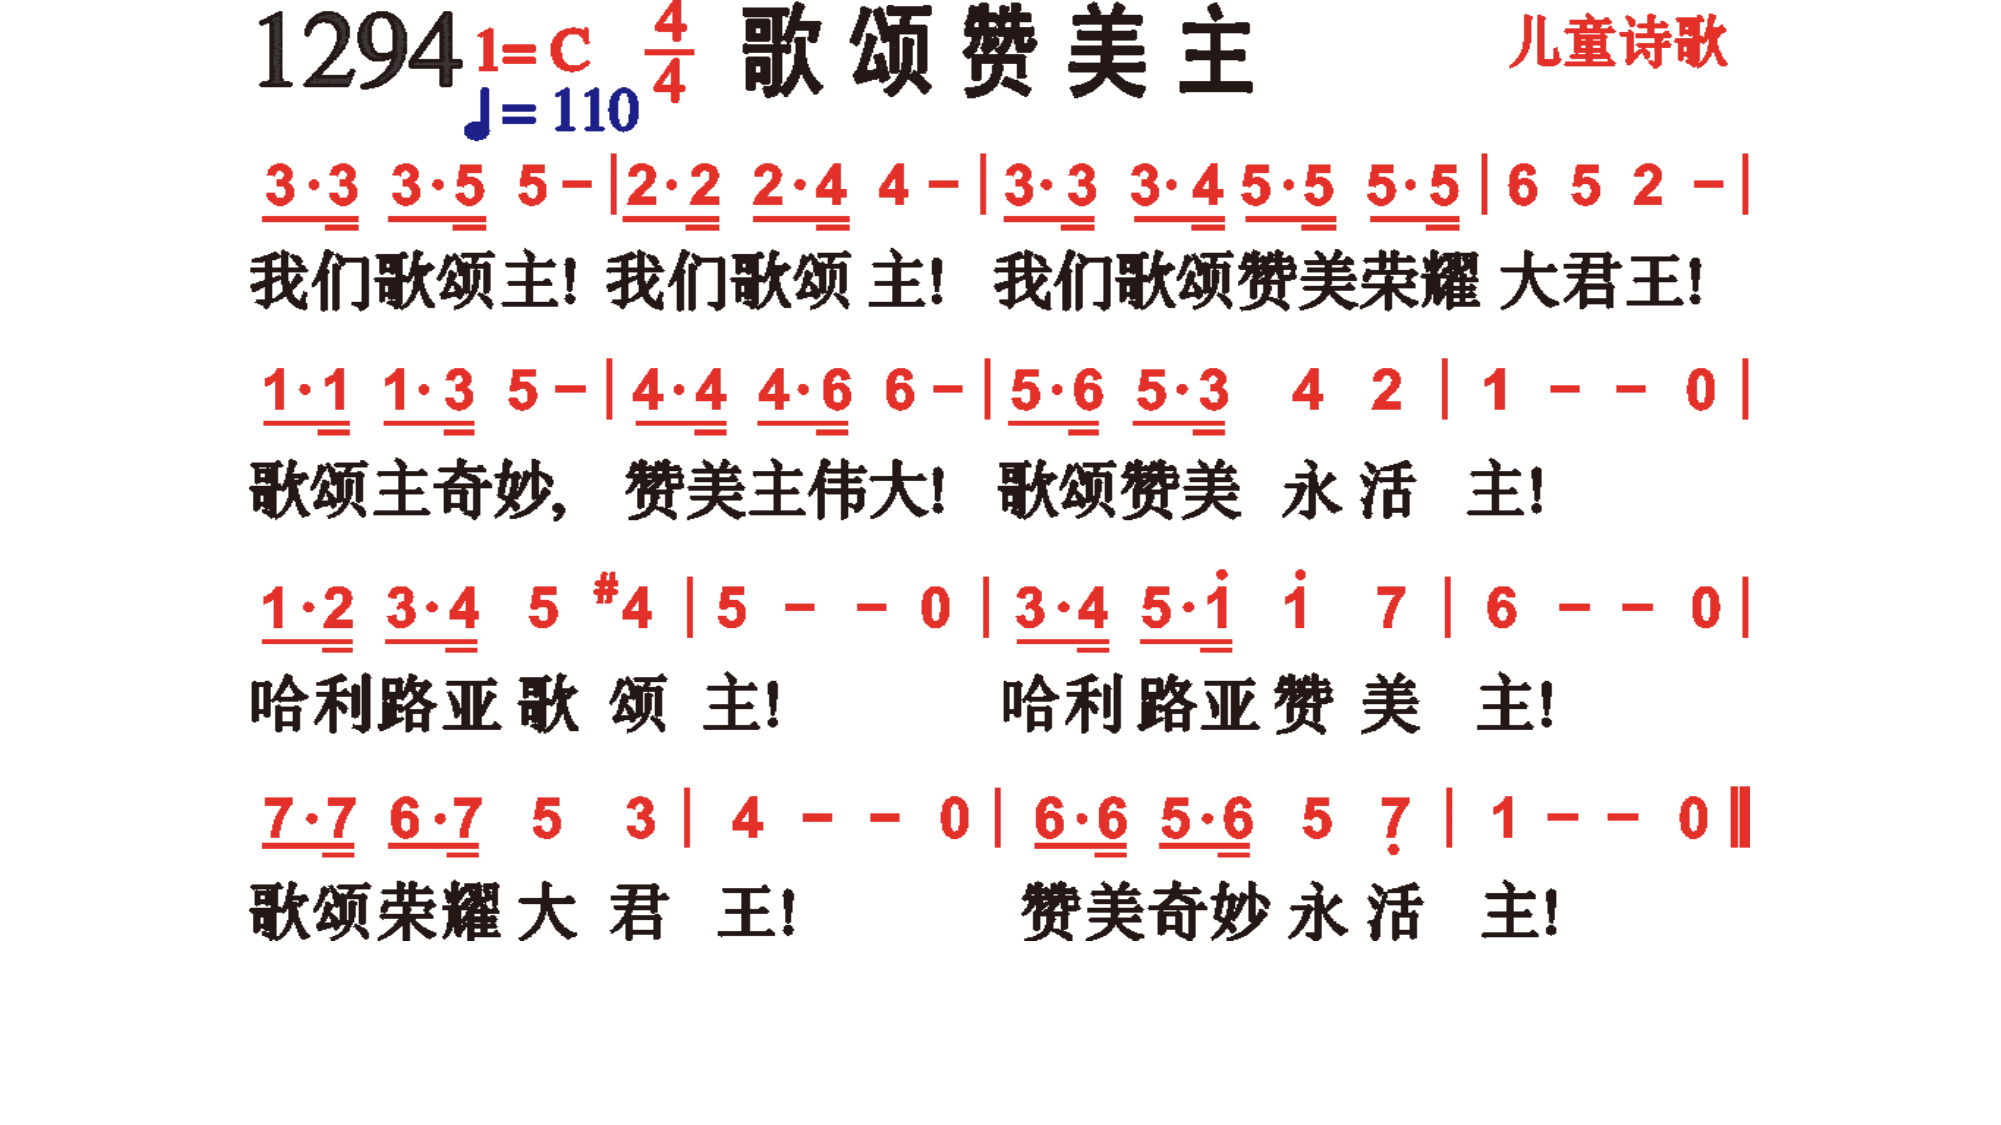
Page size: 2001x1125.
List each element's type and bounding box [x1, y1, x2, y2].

picture [249, 0, 1750, 941]
